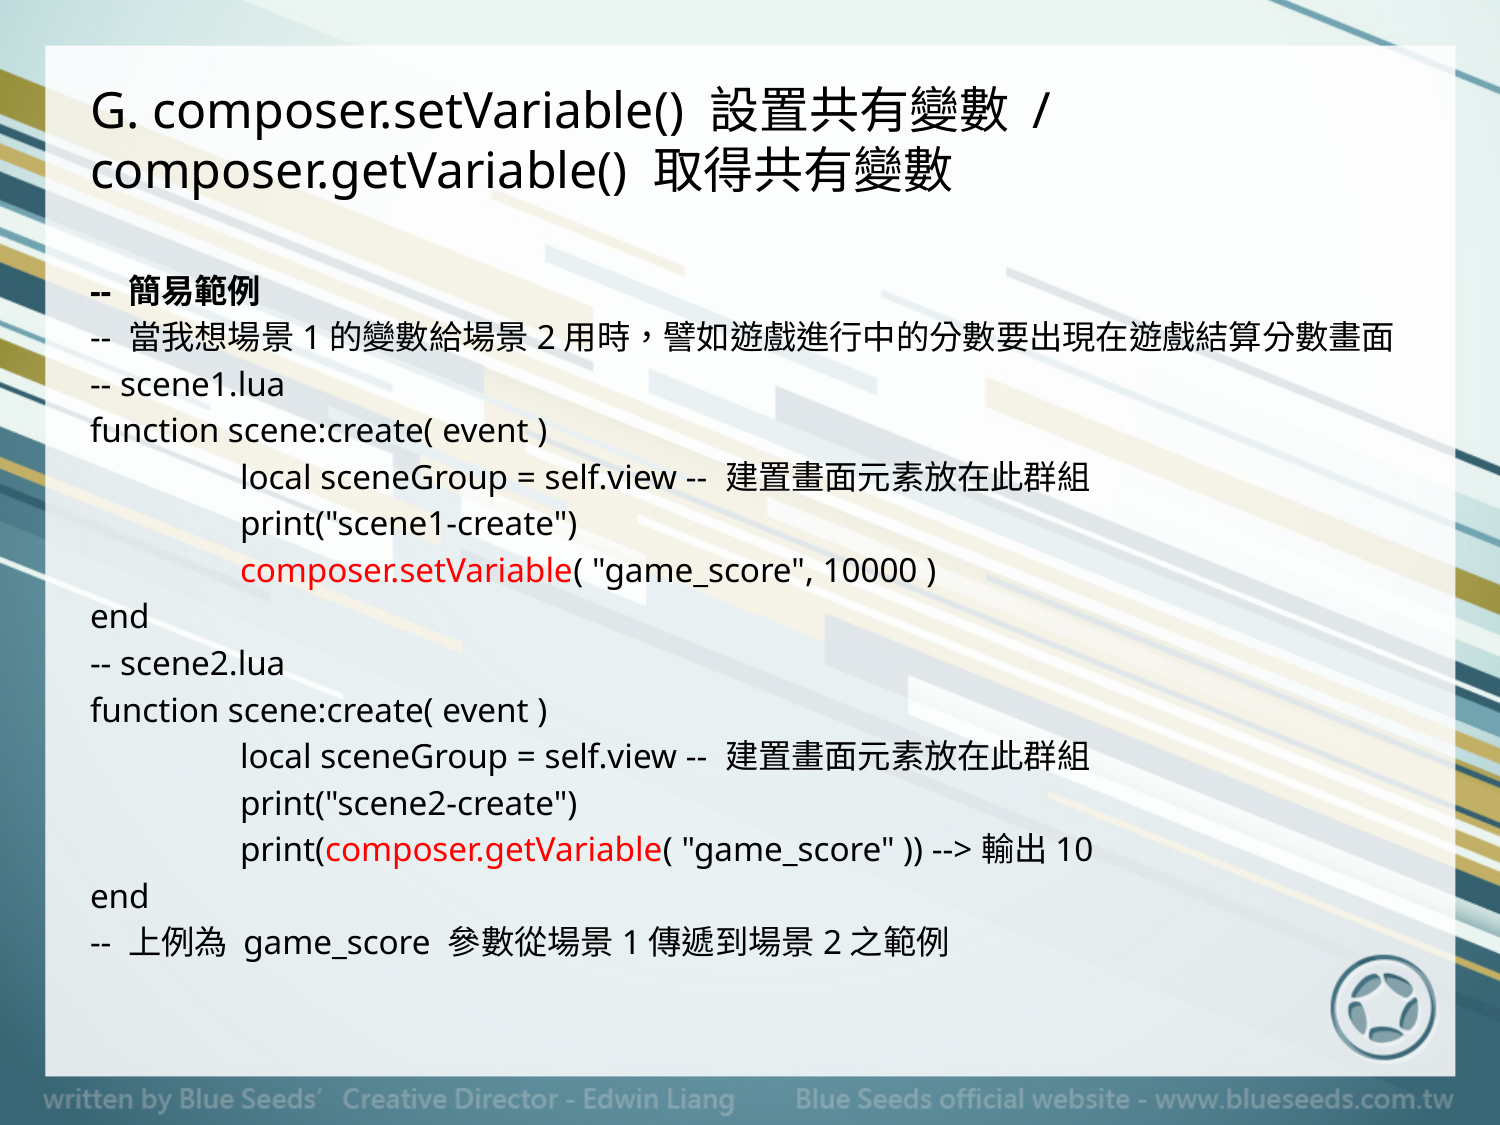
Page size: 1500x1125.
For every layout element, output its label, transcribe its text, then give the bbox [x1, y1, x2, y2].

title G. composer.setVariable() 設置共有變數 / composer.getVariable() 取得共有變數 [75, 45, 1425, 233]
list -- 簡易範例 -- 當我想場景1的變數給場景2用時，譬如遊戲進行中的分數要出現在遊戲結算分數畫面 -- scene1.lua function scene:create( event ) local sceneGroup = self.view -- 建置畫面元素放在此群組 print("scene1-create") composer.setVariable( "game_score", 10000 ) end -- scene2.lua function scene:create( event ) local sceneGroup = self.view -- 建置畫面元素放在此群組 print("scene2-create") print(composer.getVariable( "game_score" )) -->輸出10 end -- 上例為 game_score 參數從場景1傳遞到場景2之範例 [75, 262, 1425, 1005]
picture [0, 0, 1500, 1125]
